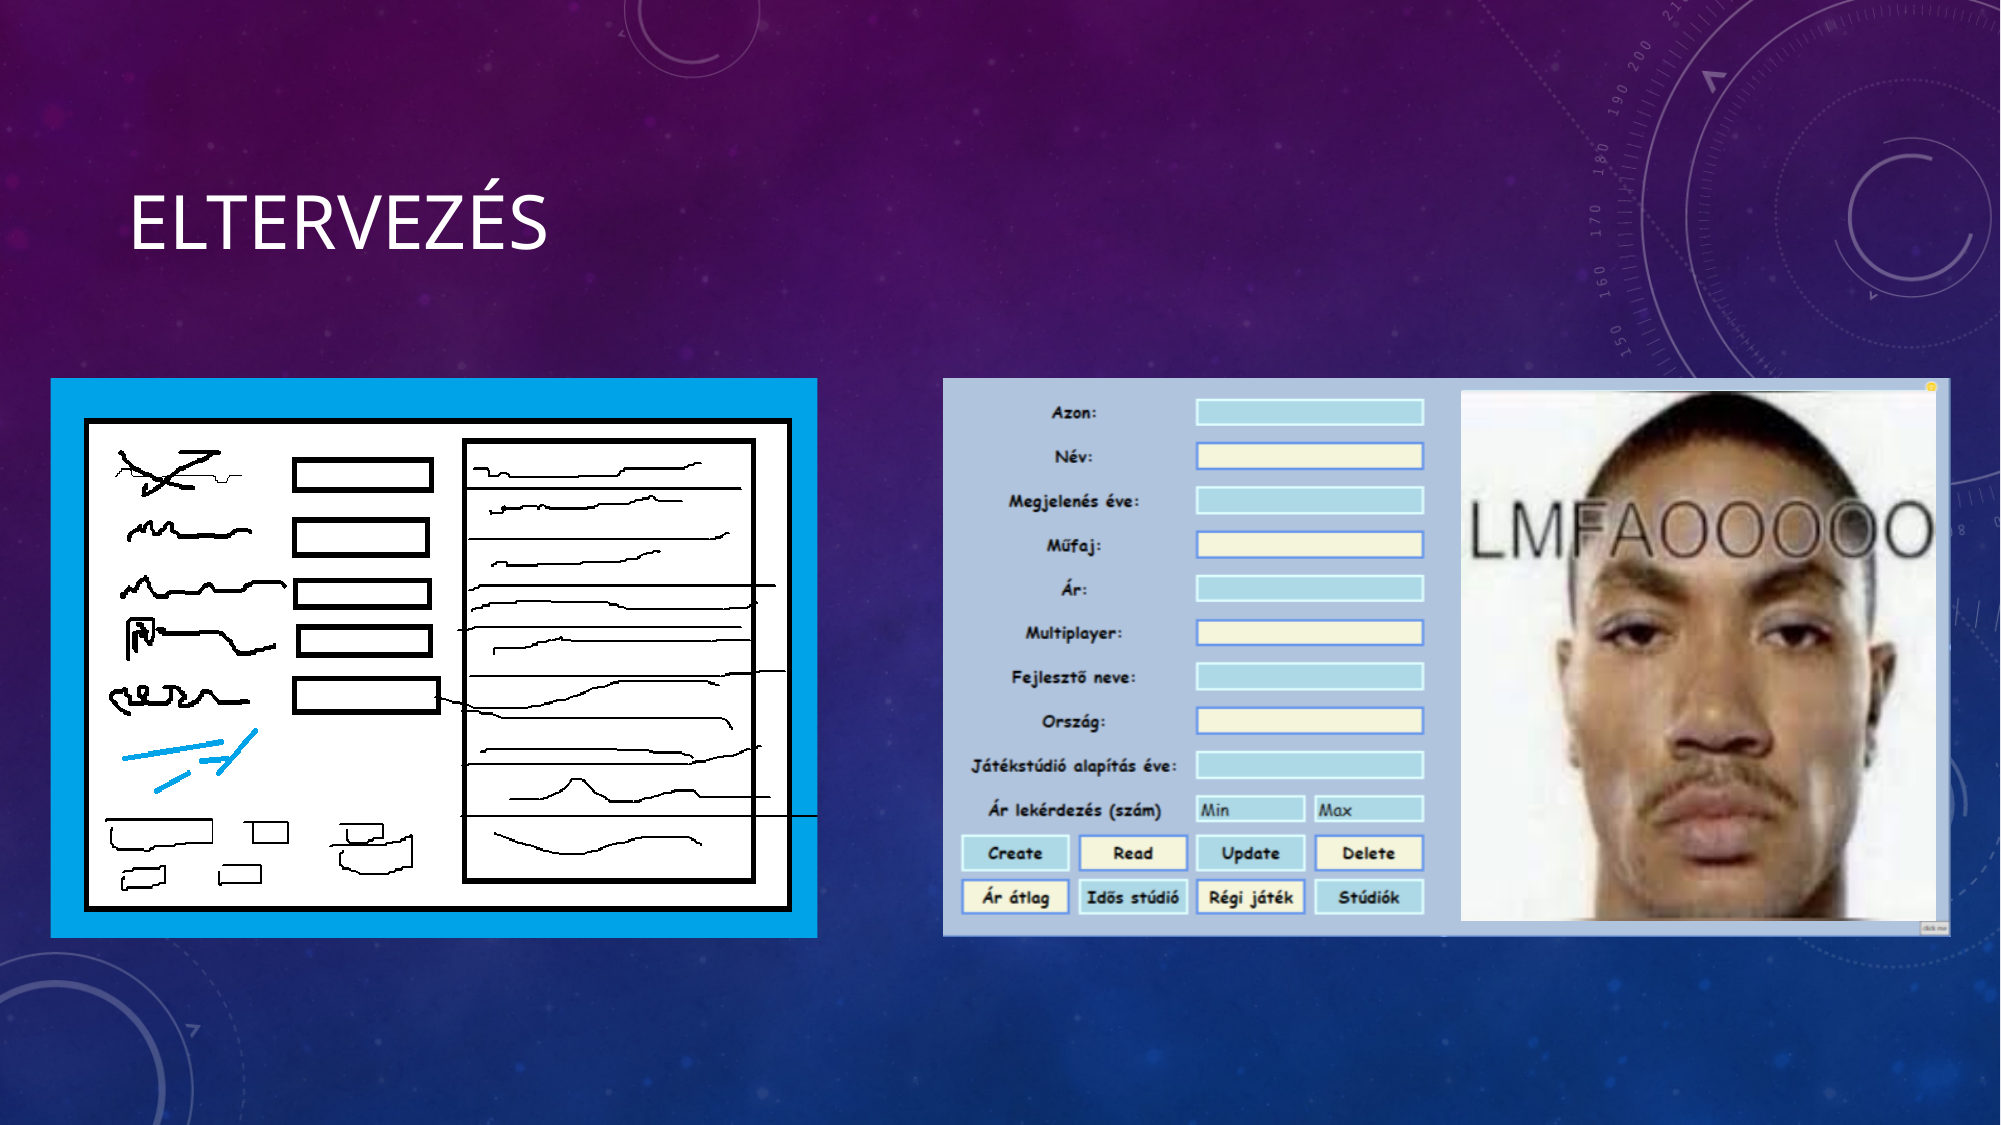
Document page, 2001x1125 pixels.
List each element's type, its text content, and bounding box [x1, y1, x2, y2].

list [50, 378, 818, 938]
picture [0, 0, 2001, 1125]
title eltervezés [112, 99, 1775, 339]
